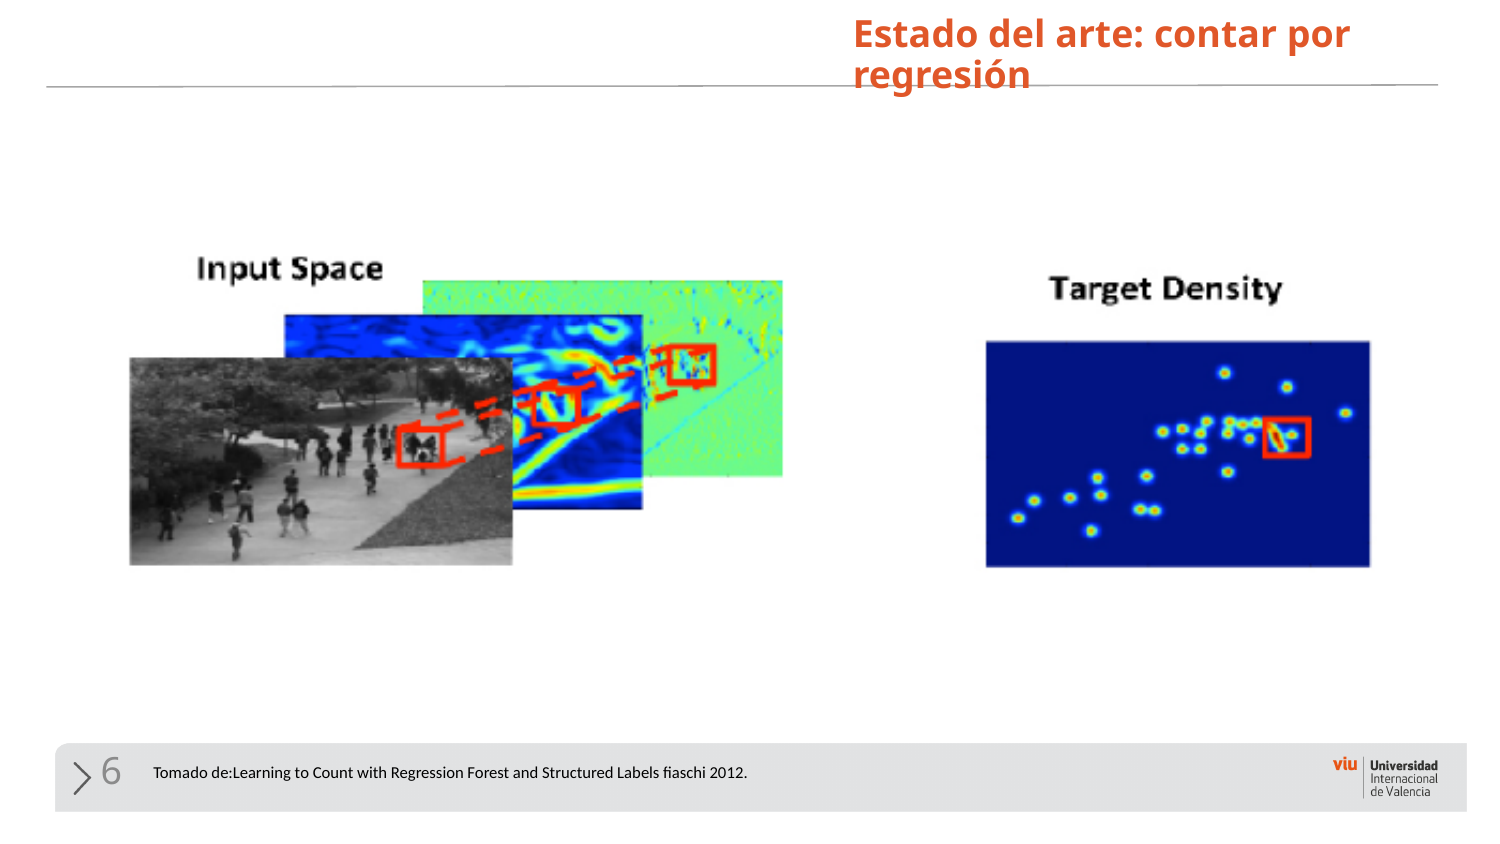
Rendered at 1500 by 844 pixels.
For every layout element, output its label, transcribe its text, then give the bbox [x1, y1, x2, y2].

list Estado del arte: contar por regresión [837, 33, 1467, 79]
slide_number 6 [85, 749, 424, 795]
picture [115, 221, 1385, 581]
picture [55, 743, 1467, 812]
text_box Tomado de:Learning to Count with Regression Forest and Structured Labels fiaschi 2012. [138, 754, 764, 790]
